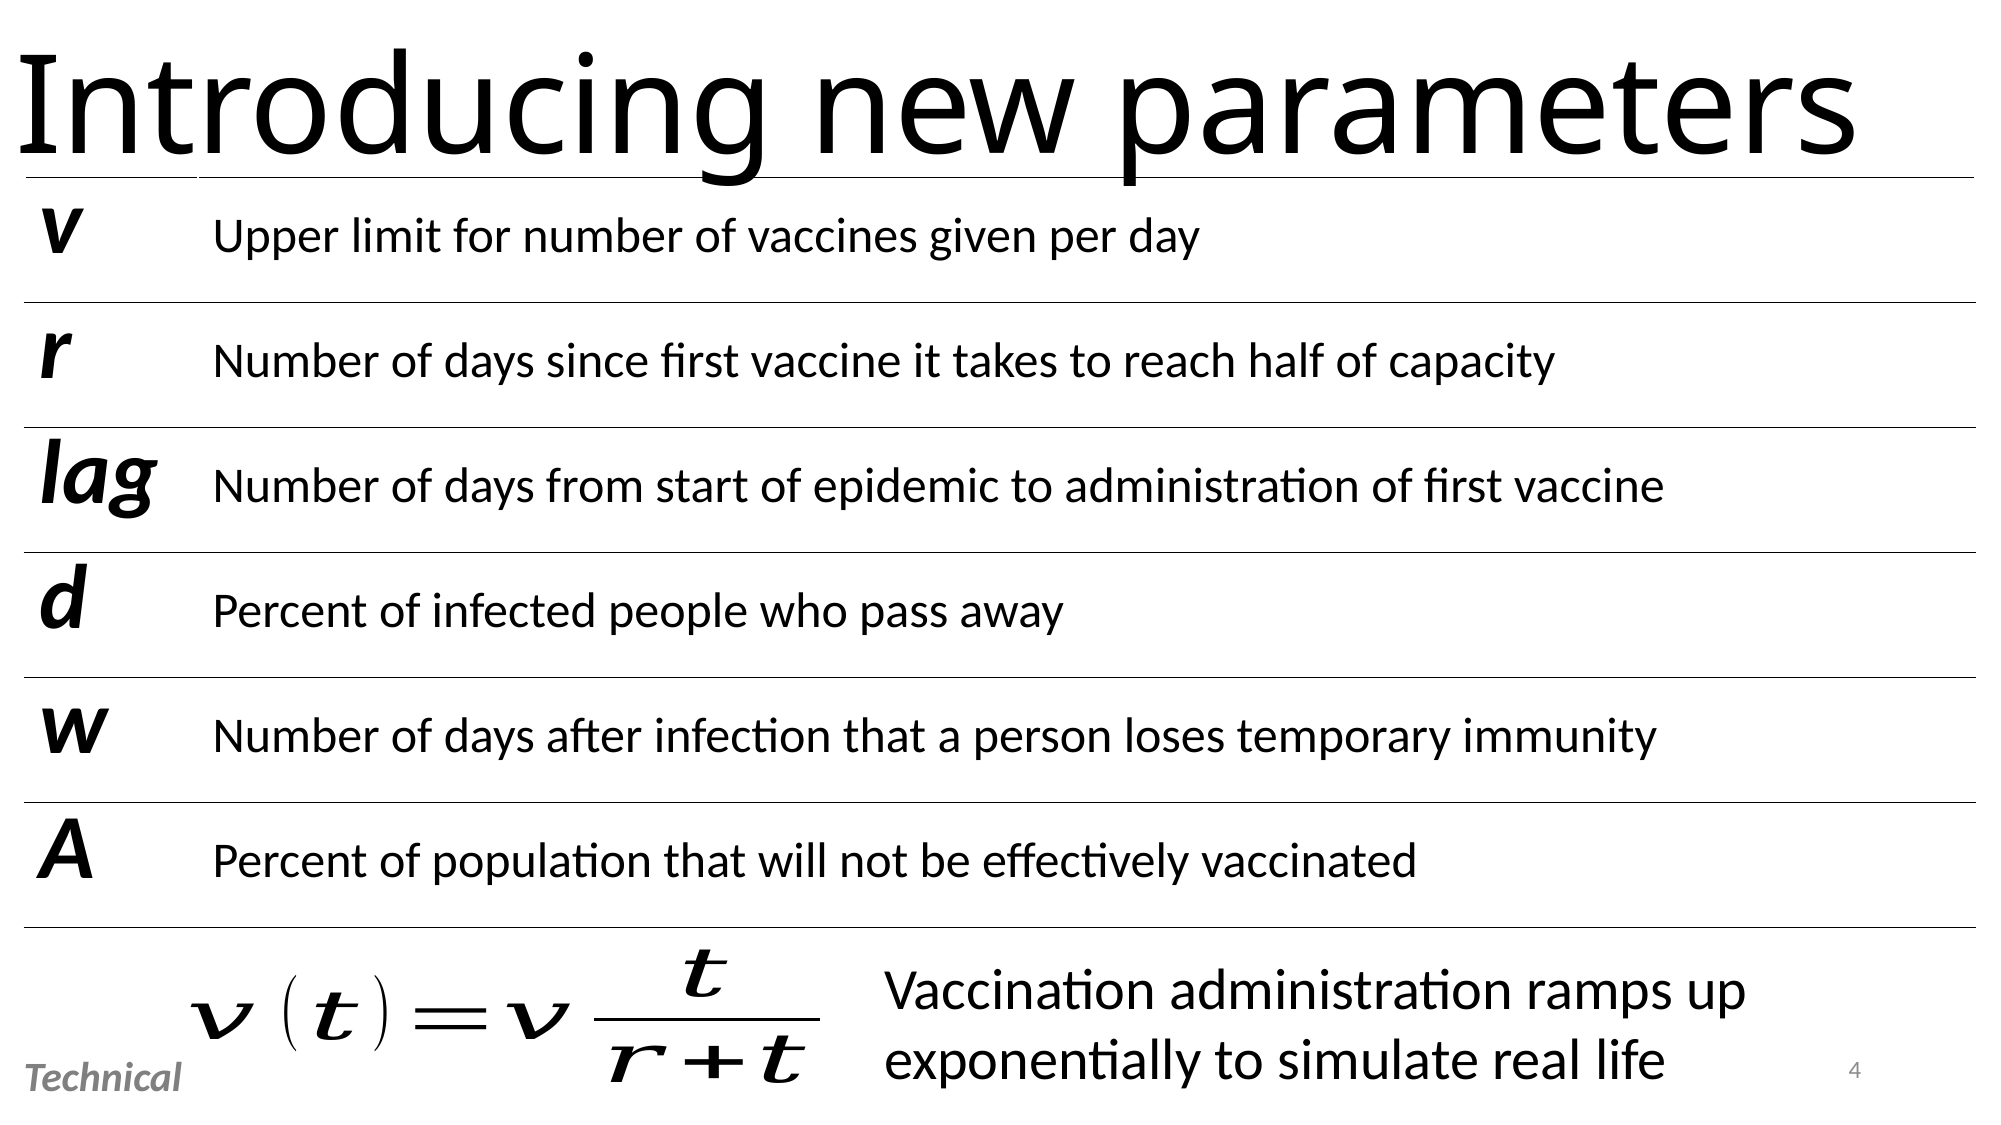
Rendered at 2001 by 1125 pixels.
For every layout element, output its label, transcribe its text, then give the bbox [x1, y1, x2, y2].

table_cell Percent of infected people who pass away [199, 553, 1974, 677]
title Introducing new parameters [0, 0, 2000, 218]
table_cell Number of days from start of epidemic to administration of first vaccine [199, 428, 1974, 552]
table_cell w [26, 678, 197, 802]
table_cell d [26, 553, 197, 677]
table_cell Number of days since first vaccine it takes to reach half of capacity [199, 303, 1974, 427]
table_header Upper limit for number of vaccines given per day [199, 178, 1974, 302]
table_cell lag [26, 428, 197, 552]
table_cell r [26, 303, 197, 427]
table_cell A [26, 803, 197, 927]
table_cell Percent of population that will not be effectively vaccinated [199, 803, 1974, 927]
text_box Technical [9, 1042, 612, 1108]
table_header v [26, 178, 197, 302]
text_box Vaccination administration ramps up exponentially to simulate real life [869, 943, 1808, 1099]
slide_number 4 [1808, 1039, 1877, 1099]
table_cell Number of days after infection that a person loses temporary immunity [199, 678, 1974, 802]
